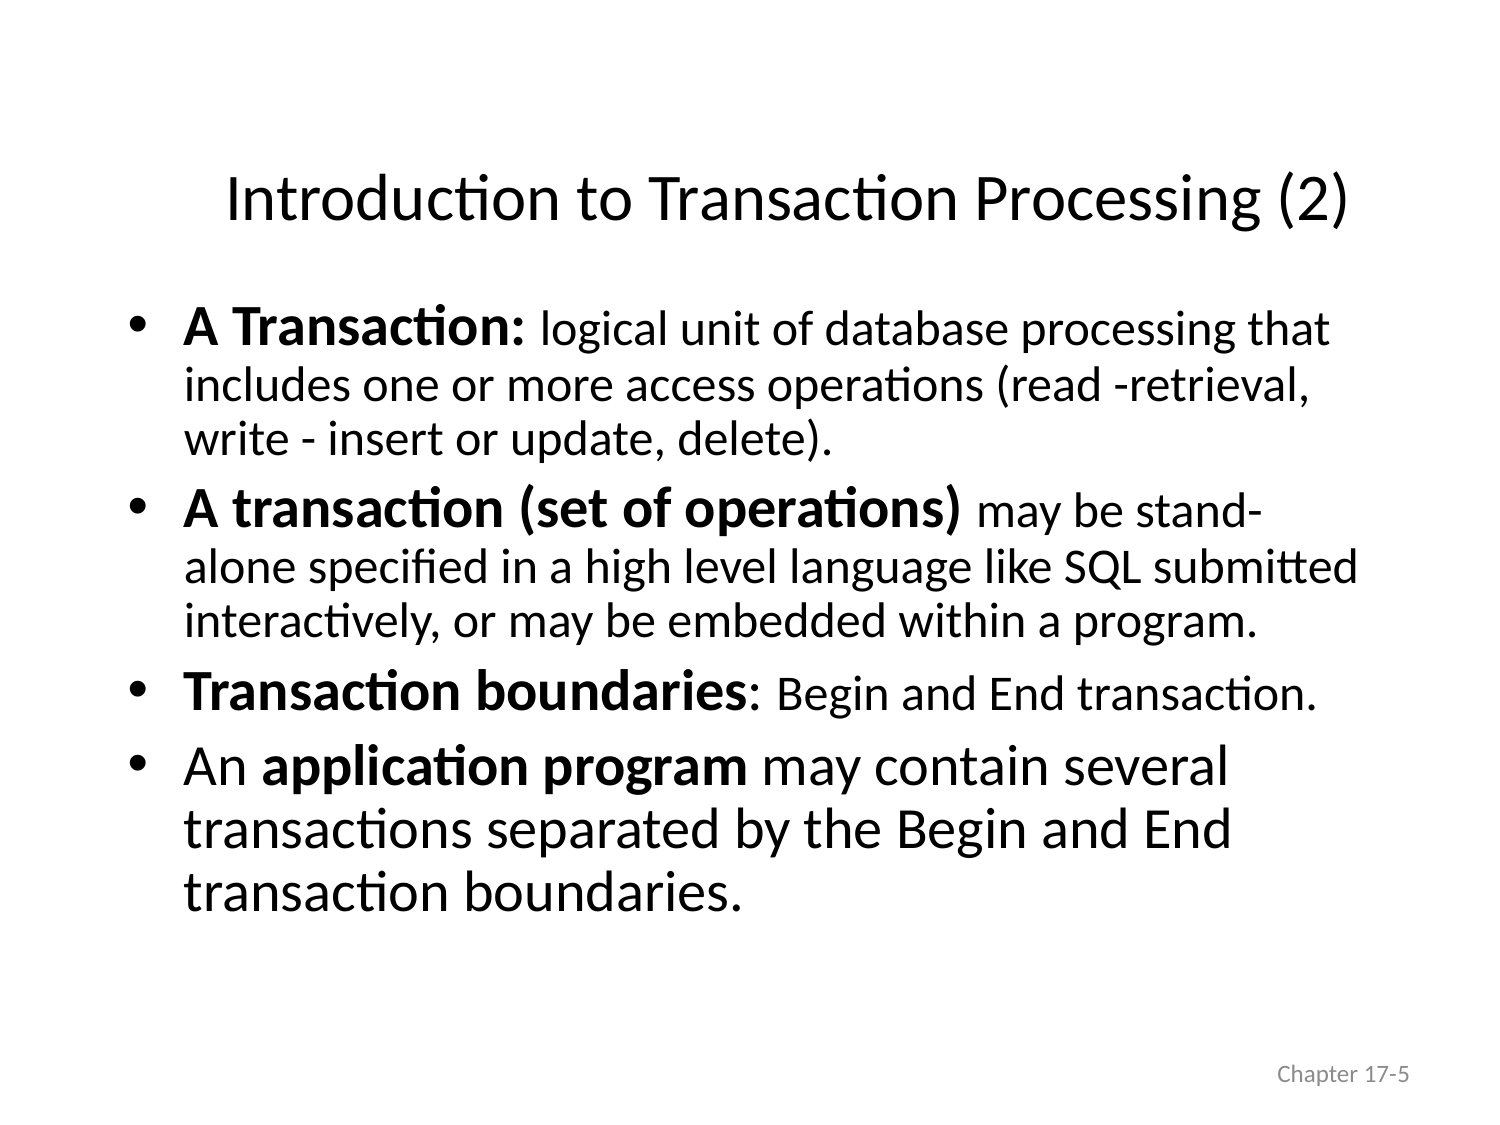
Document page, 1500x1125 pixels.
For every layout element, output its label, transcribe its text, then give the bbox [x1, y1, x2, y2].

title Introduction to Transaction Processing (2) [152, 99, 1425, 288]
slide_number Chapter 17-5 [1074, 1042, 1425, 1103]
list A Transaction: logical unit of database processing that includes one or more access operations (read -retrieval, write - insert or update, delete). A transaction (set of operations) may be stand-alone specified in a high level language like SQL submitted interactively, or may be embedded within a program. Transaction boundaries: Begin and End transaction. An application program may contain several transactions separated by the Begin and End transaction boundaries. [112, 287, 1388, 1042]
